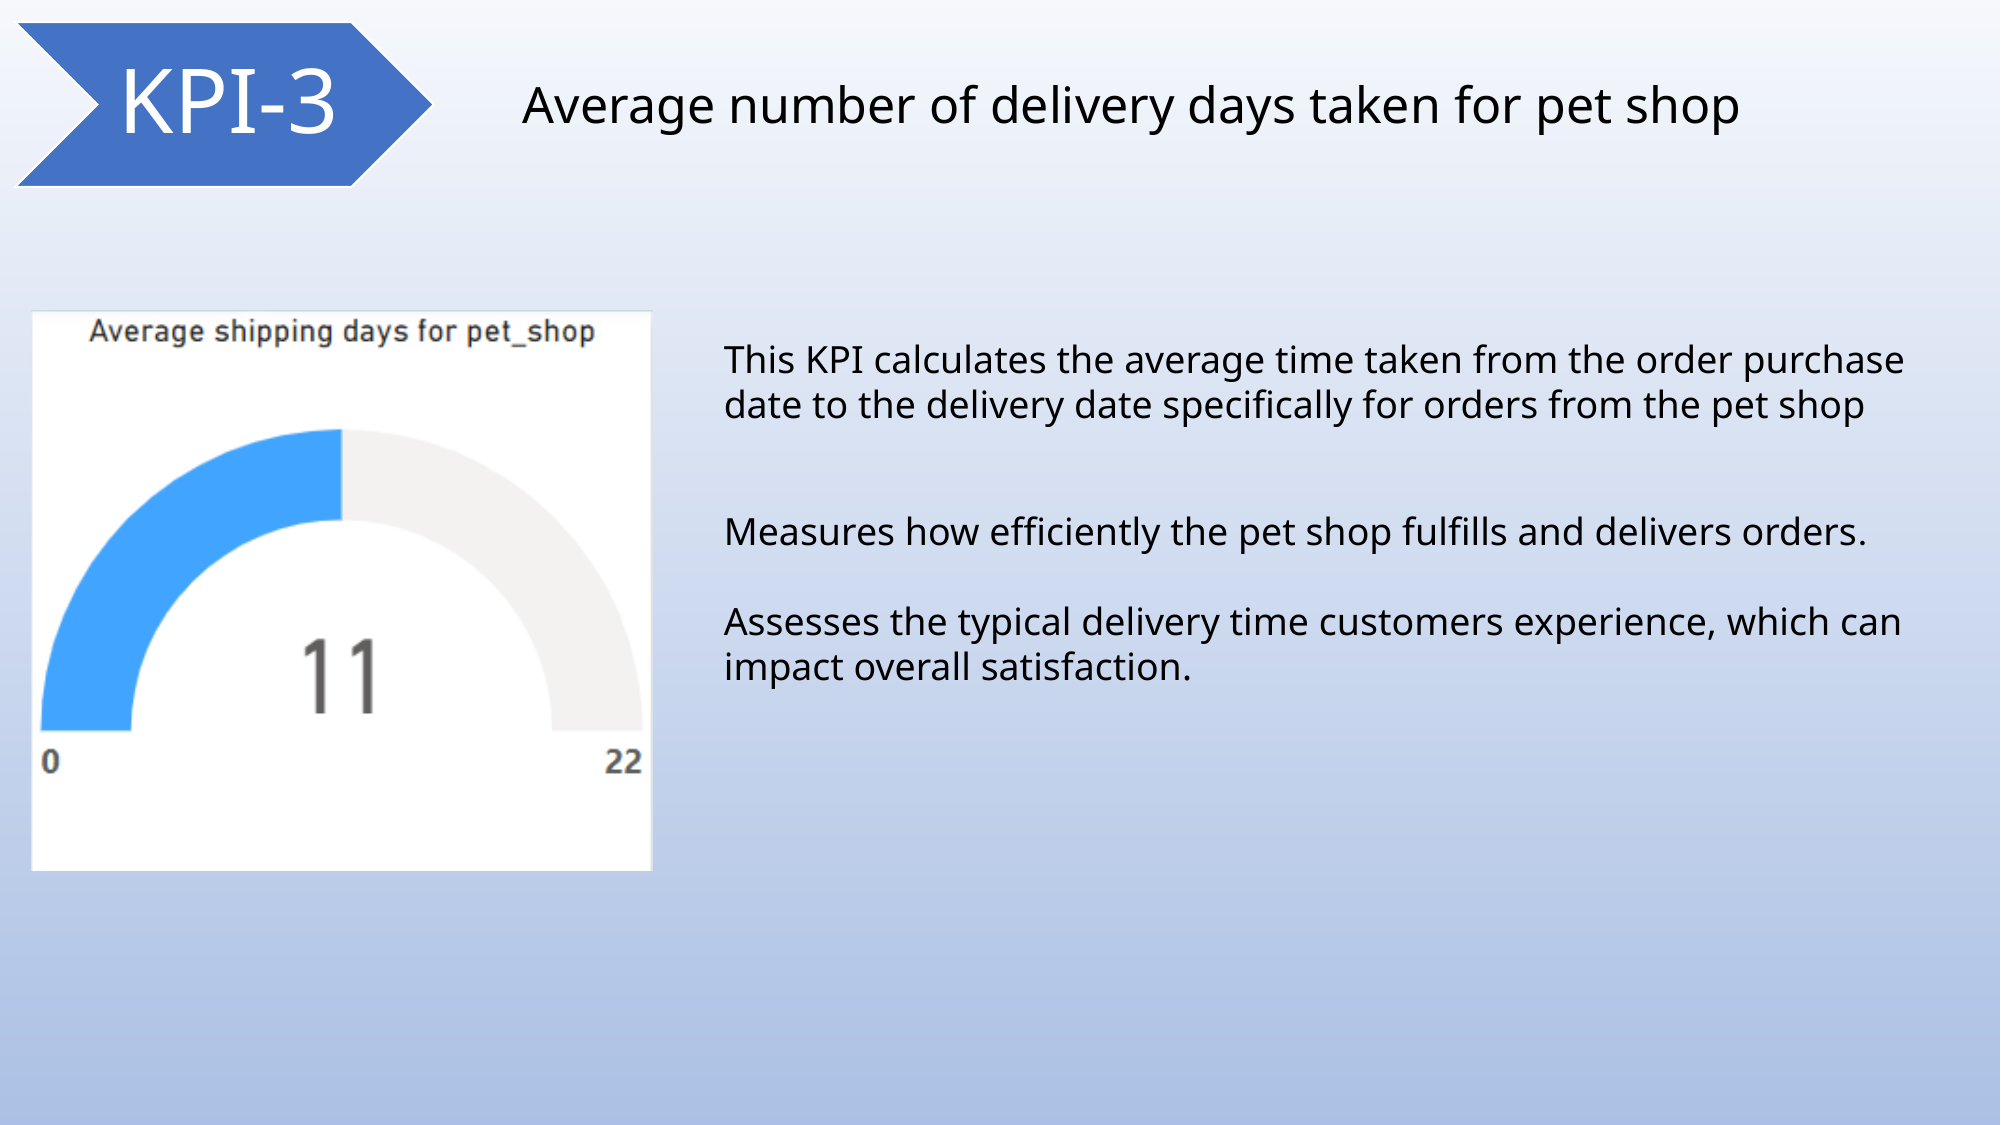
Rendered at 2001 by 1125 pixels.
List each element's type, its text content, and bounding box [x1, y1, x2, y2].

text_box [14, 21, 434, 187]
text_box Assesses the typical delivery time customers experience, which can impact overall satisfaction. [708, 590, 1952, 696]
text_box Average number of delivery days taken for pet shop [466, 66, 1799, 142]
text_box This KPI calculates the average time taken from the order purchase date to the delivery date specifically for orders from the pet shop [708, 328, 1952, 434]
text_box Measures how efficiently the pet shop fulfills and delivers orders. [708, 500, 1952, 560]
picture [30, 310, 653, 871]
